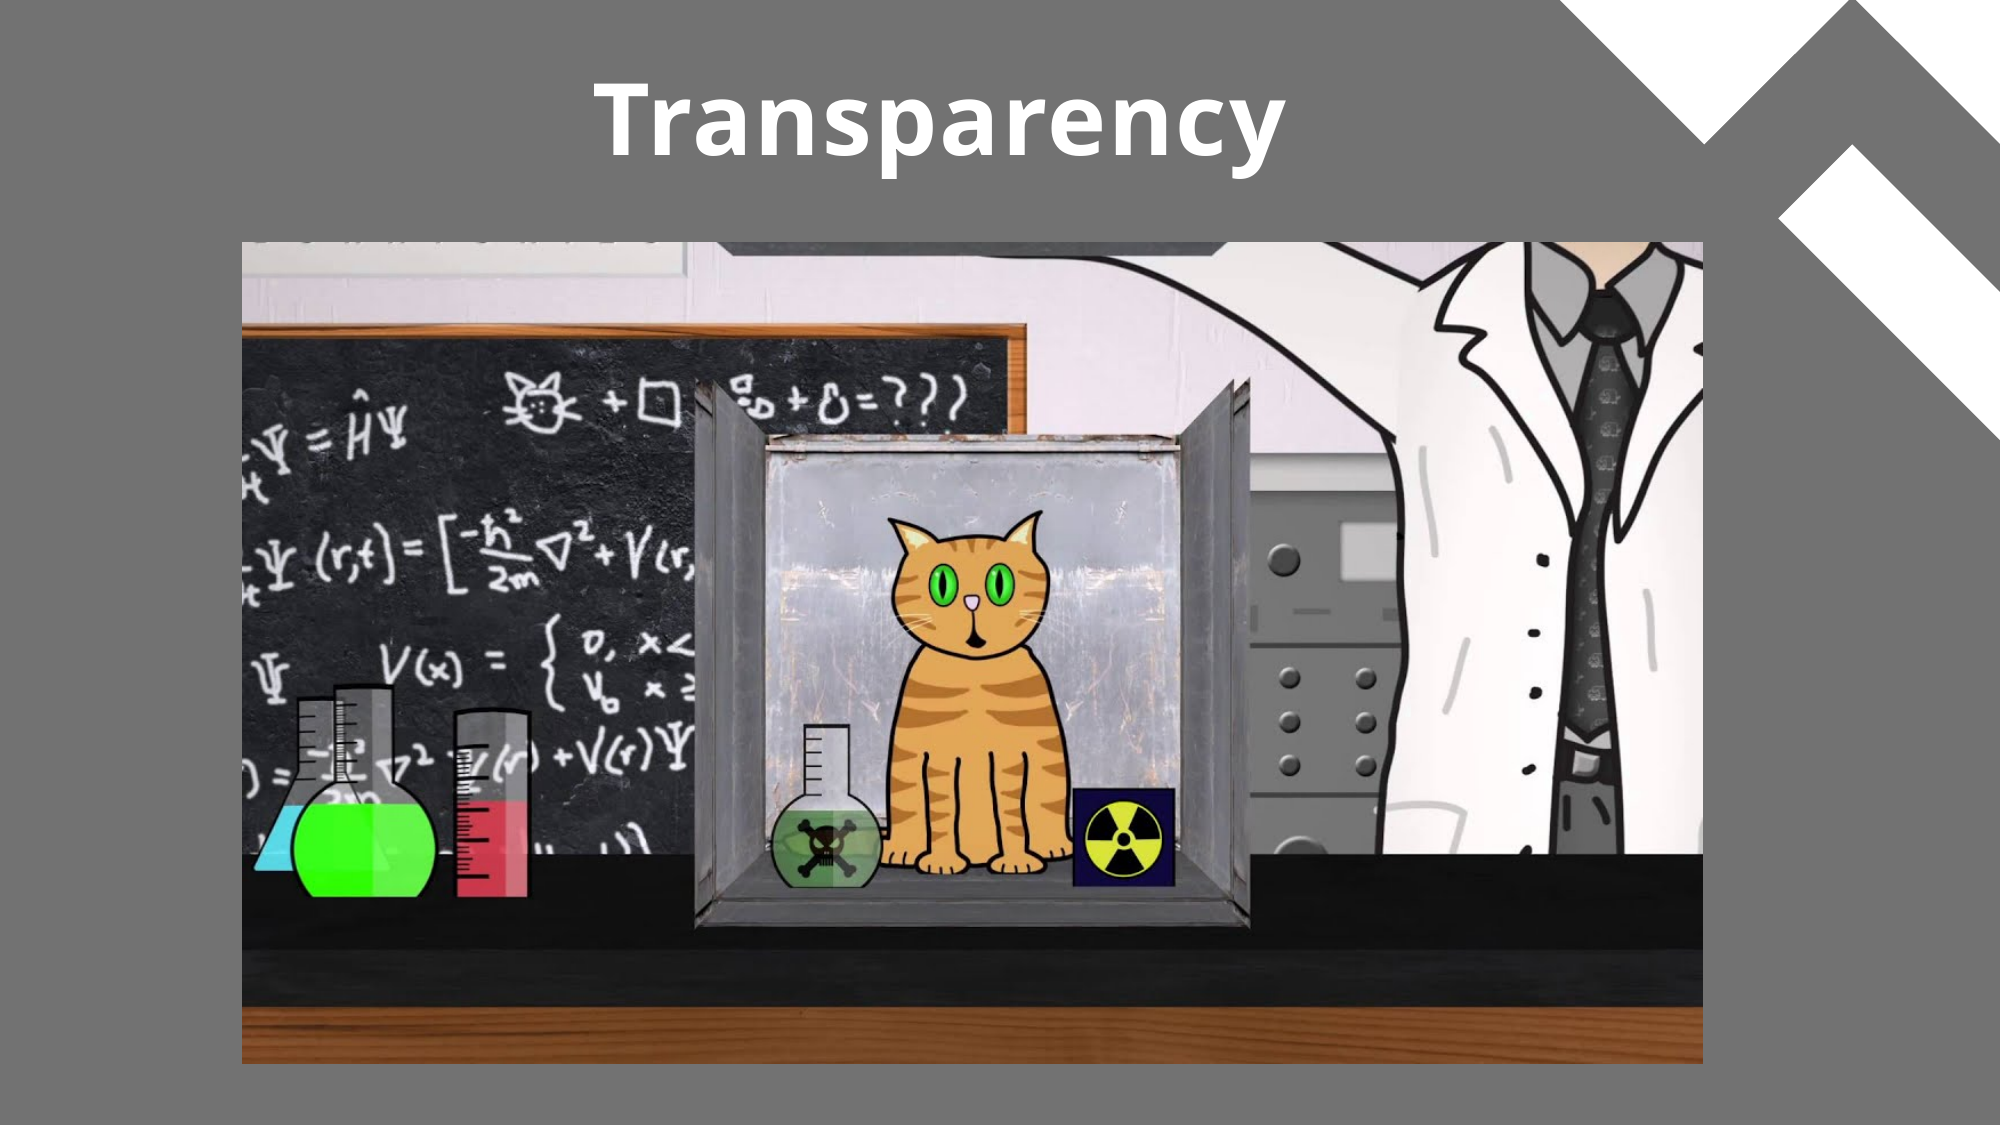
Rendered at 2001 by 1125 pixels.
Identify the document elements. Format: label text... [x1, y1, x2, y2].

picture [242, 242, 1704, 1064]
title Transparency [486, 66, 1394, 178]
